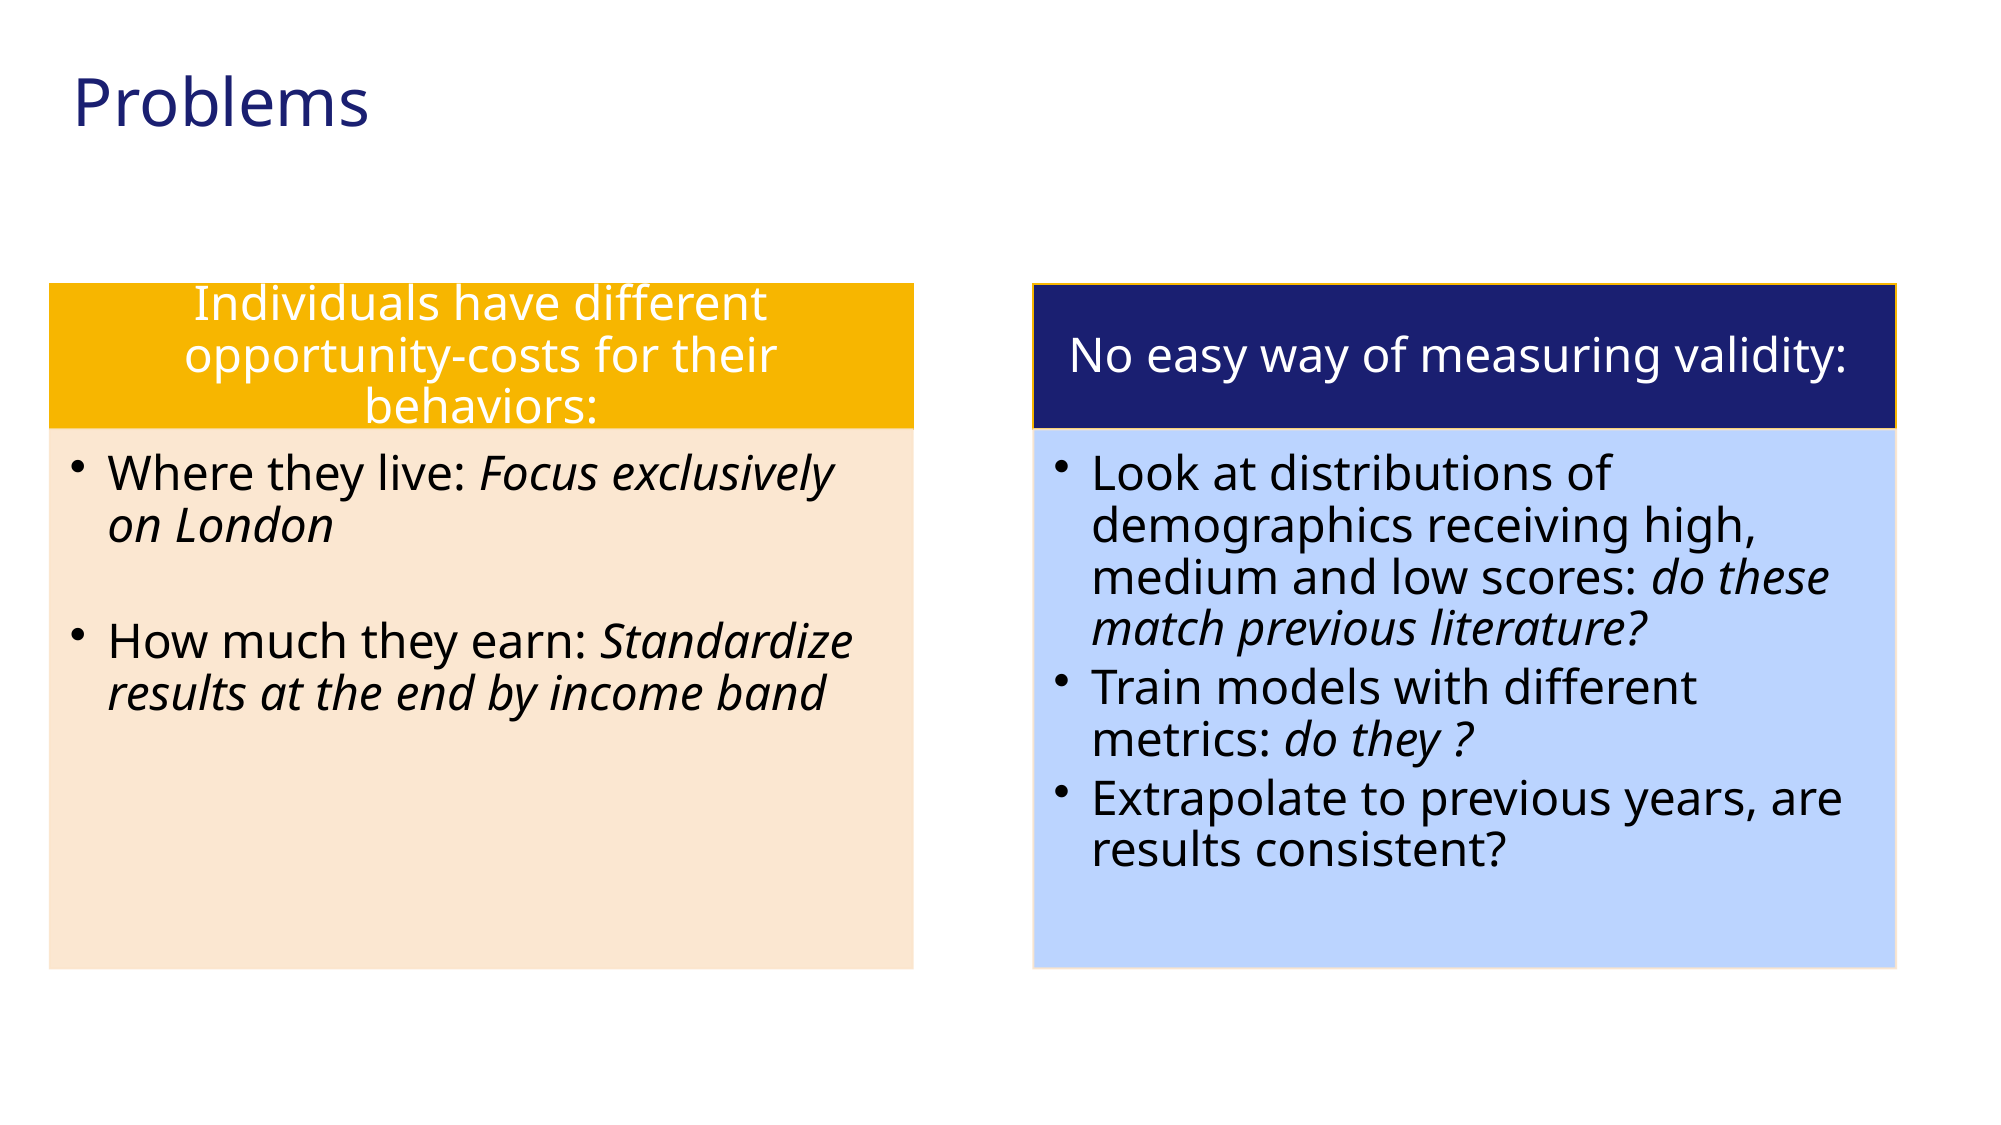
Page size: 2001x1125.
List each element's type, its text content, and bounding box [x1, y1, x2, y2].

title Problems [72, 30, 1920, 156]
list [49, 251, 1897, 1002]
